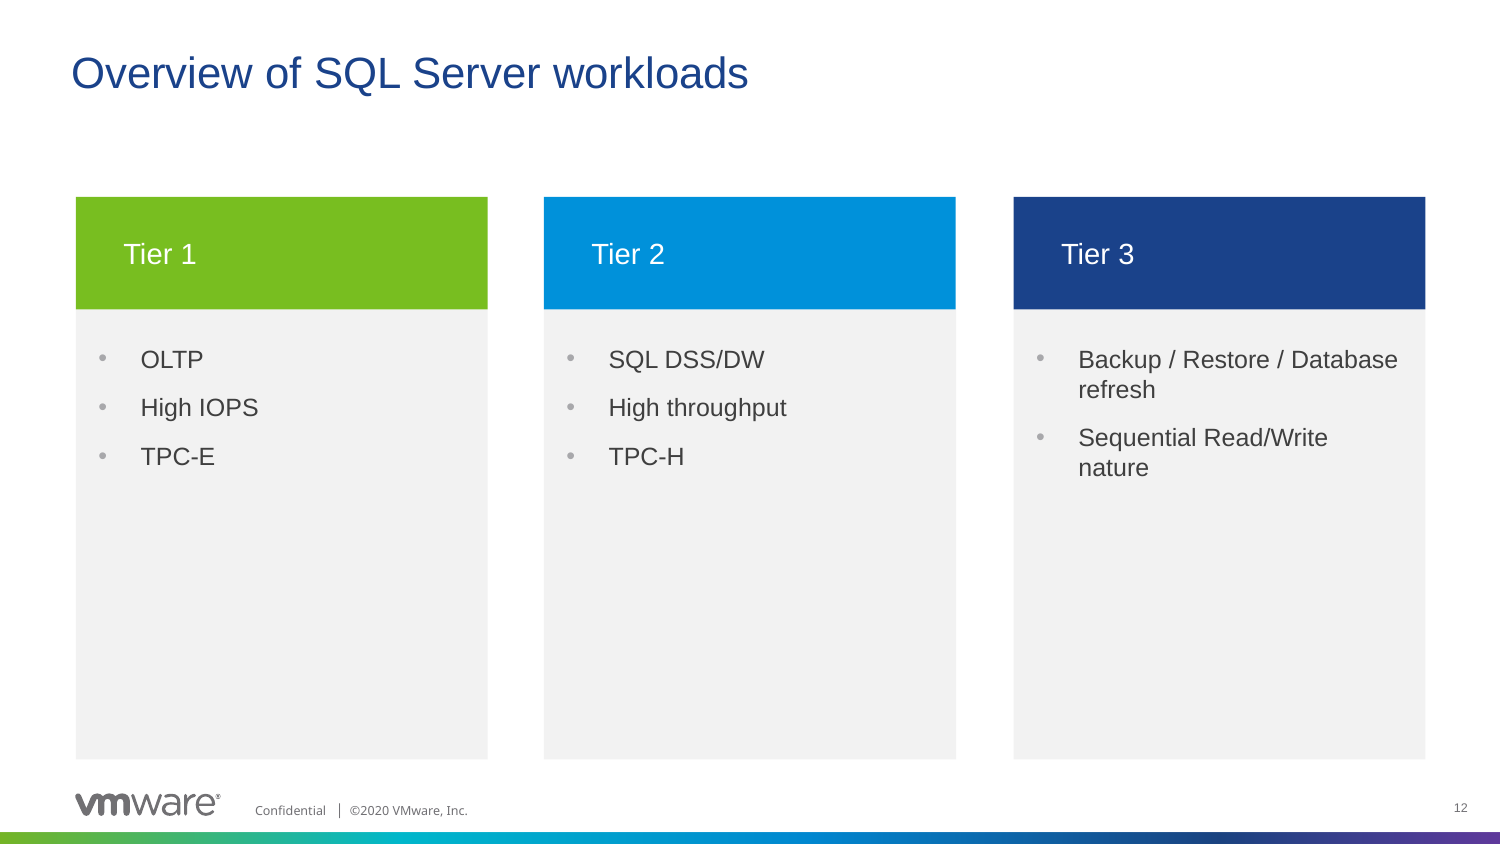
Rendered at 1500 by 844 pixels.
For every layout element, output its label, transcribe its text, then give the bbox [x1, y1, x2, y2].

picture [806, 832, 1500, 844]
list SQL DSS/DW High throughput TPC-H [543, 309, 957, 760]
list Tier 1 [75, 196, 488, 310]
title Overview of SQL Server workloads [71, 50, 1426, 98]
list OLTP High IOPS TPC-E [75, 310, 488, 760]
picture [0, 832, 539, 844]
list Tier 2 [543, 196, 956, 310]
list Backup / Restore / Database refresh Sequential Read/Write nature [1013, 310, 1426, 760]
list Tier 3 [1013, 196, 1426, 310]
